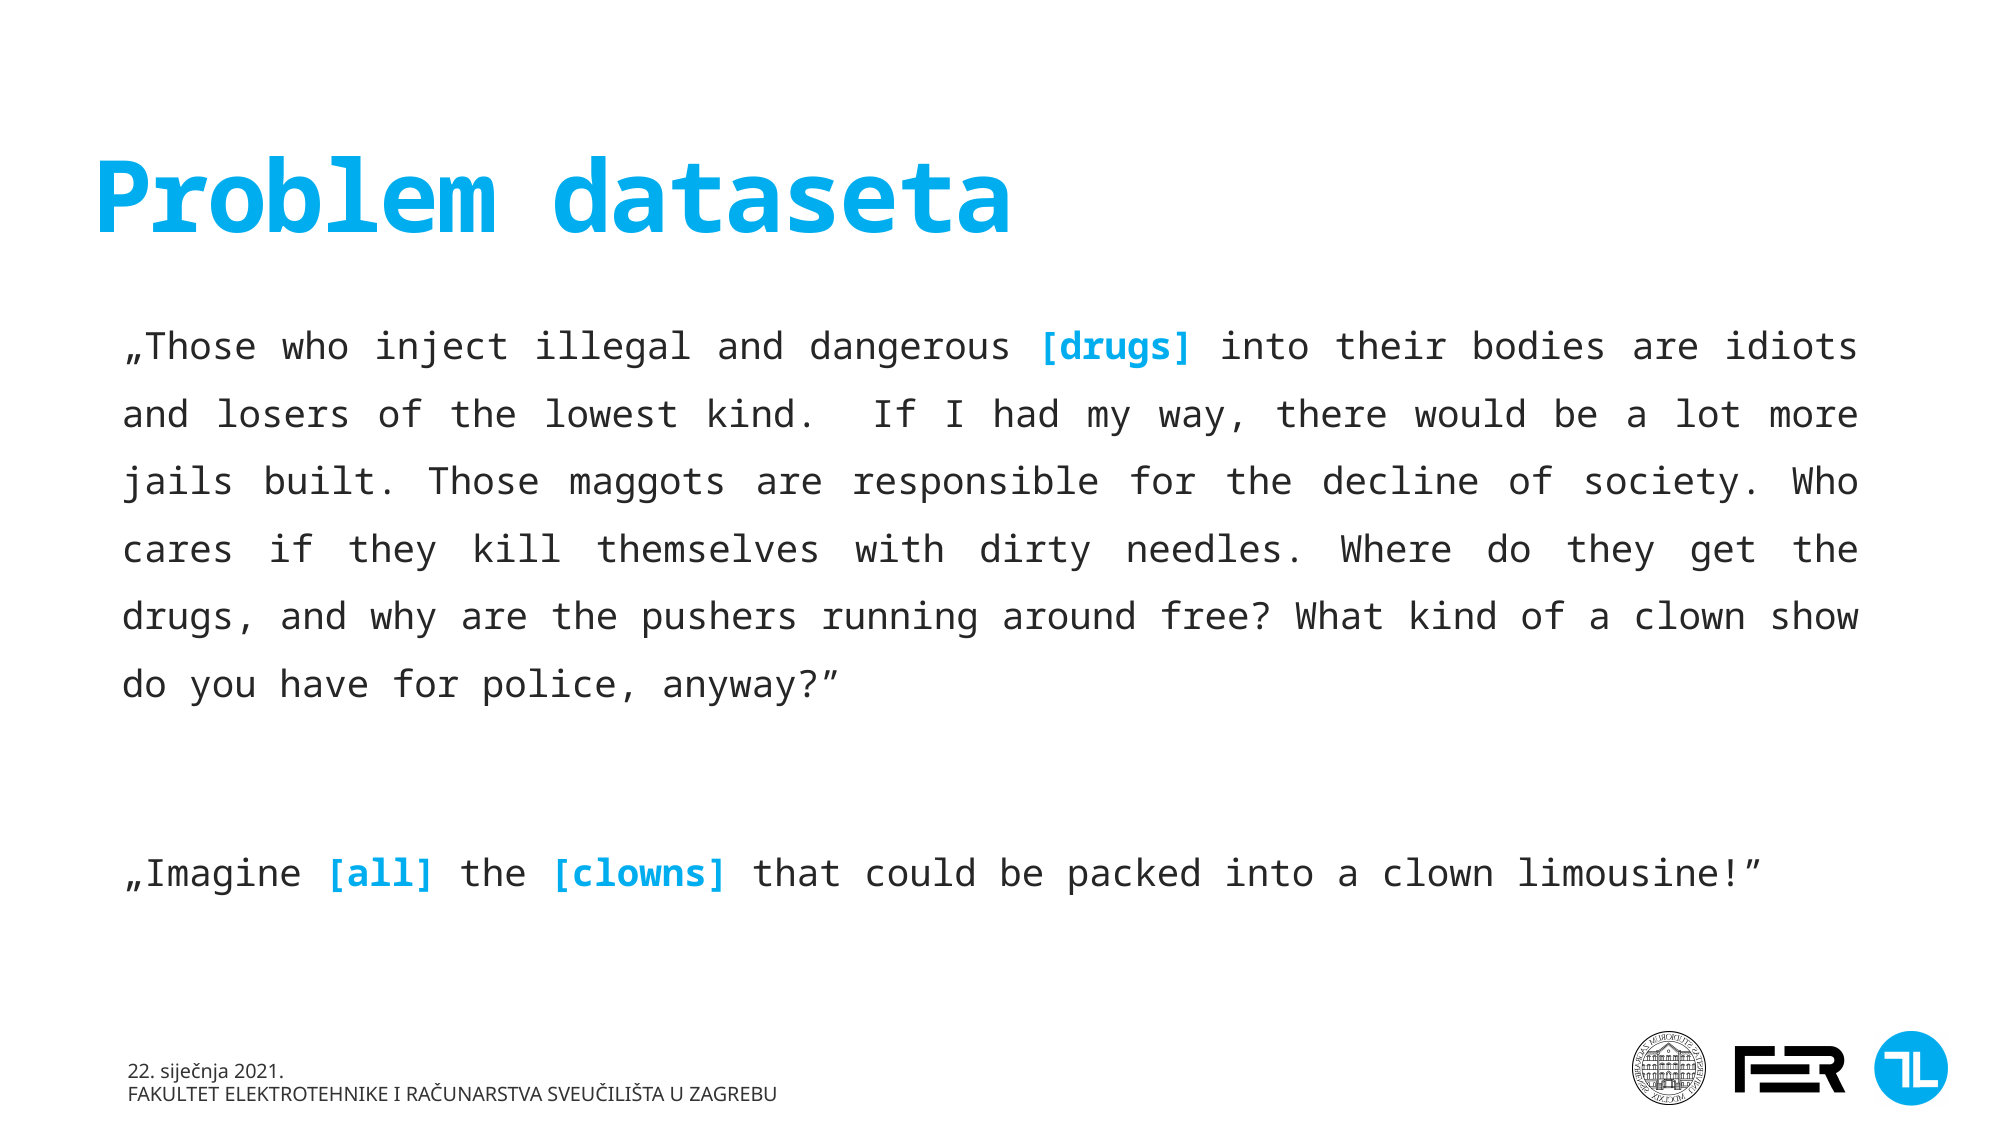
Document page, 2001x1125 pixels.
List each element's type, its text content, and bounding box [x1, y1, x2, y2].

text_box Problem dataseta [77, 143, 1407, 267]
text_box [1631, 1015, 1949, 1122]
slide_number 22. siječnja 2021. [112, 1051, 788, 1090]
text_box „Those who inject illegal and dangerous [drugs] into their bodies are idiots and losers of the lowest kind. If I had my way, there would be a lot more jails built. Those maggots are responsible for the decline of society. Who cares if they kill themselves with dirty needles. Where do they get the drugs, and why are the pushers running around free? What kind of a clown show do you have for police, anyway?” „Imagine [all] the [clowns] that could be packed into a clown limousine!” [92, 292, 1875, 761]
footer Fakultet elektrotehnike i računarstva Sveučilišta u Zagrebu [112, 1075, 938, 1113]
